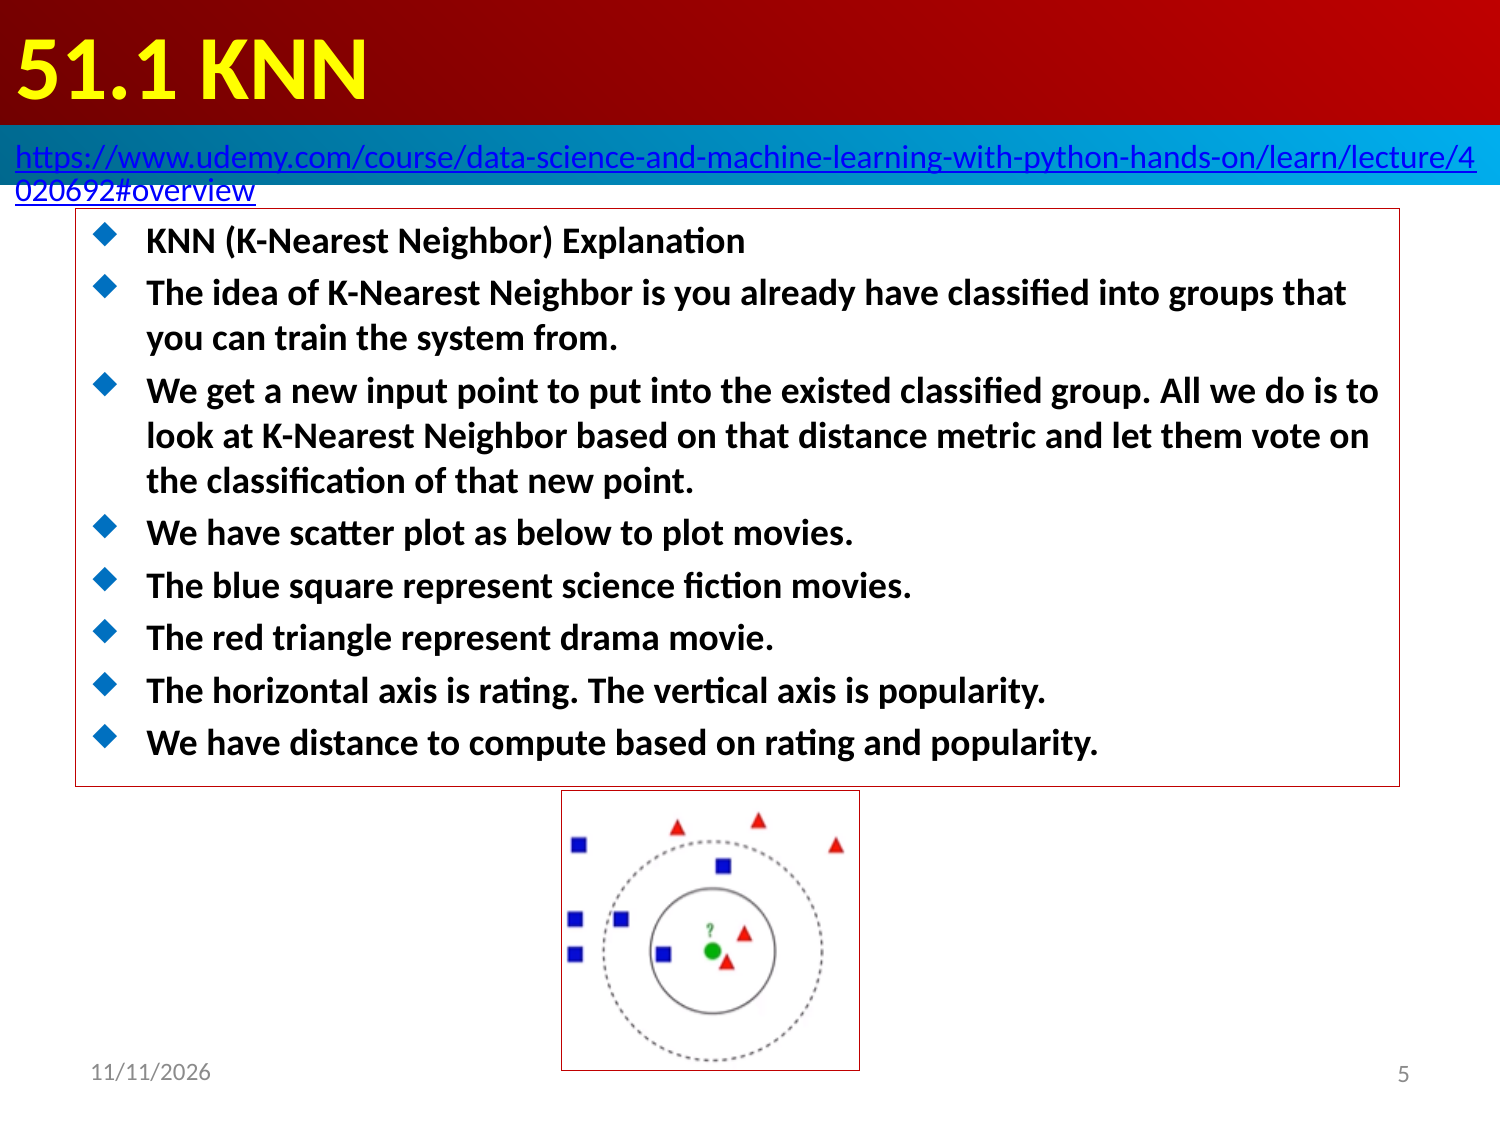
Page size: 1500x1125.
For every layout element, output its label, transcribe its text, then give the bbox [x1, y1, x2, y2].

picture [560, 790, 860, 1071]
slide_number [75, 1040, 425, 1101]
title 51.1 KNN [0, 0, 1500, 125]
slide_number 5 [1074, 1042, 1425, 1103]
subtitle KNN (K-Nearest Neighbor) Explanation The idea of K-Nearest Neighbor is you already have classified into groups that you can train the system from. We get a new input point to put into the existed classified group. All we do is to look at K-Nearest Neighbor based on that distance metric and let them vote on the classification of that new point. We have scatter plot as below to plot movies. The blue square represent science fiction movies. The red triangle represent drama movie. The horizontal axis is rating. The vertical axis is popularity. We have distance to compute based on rating and popularity. [75, 208, 1400, 787]
text_box https://www.udemy.com/course/data-science-and-machine-learning-with-python-hands-on/learn/lecture/4020692#overview [0, 125, 1500, 185]
